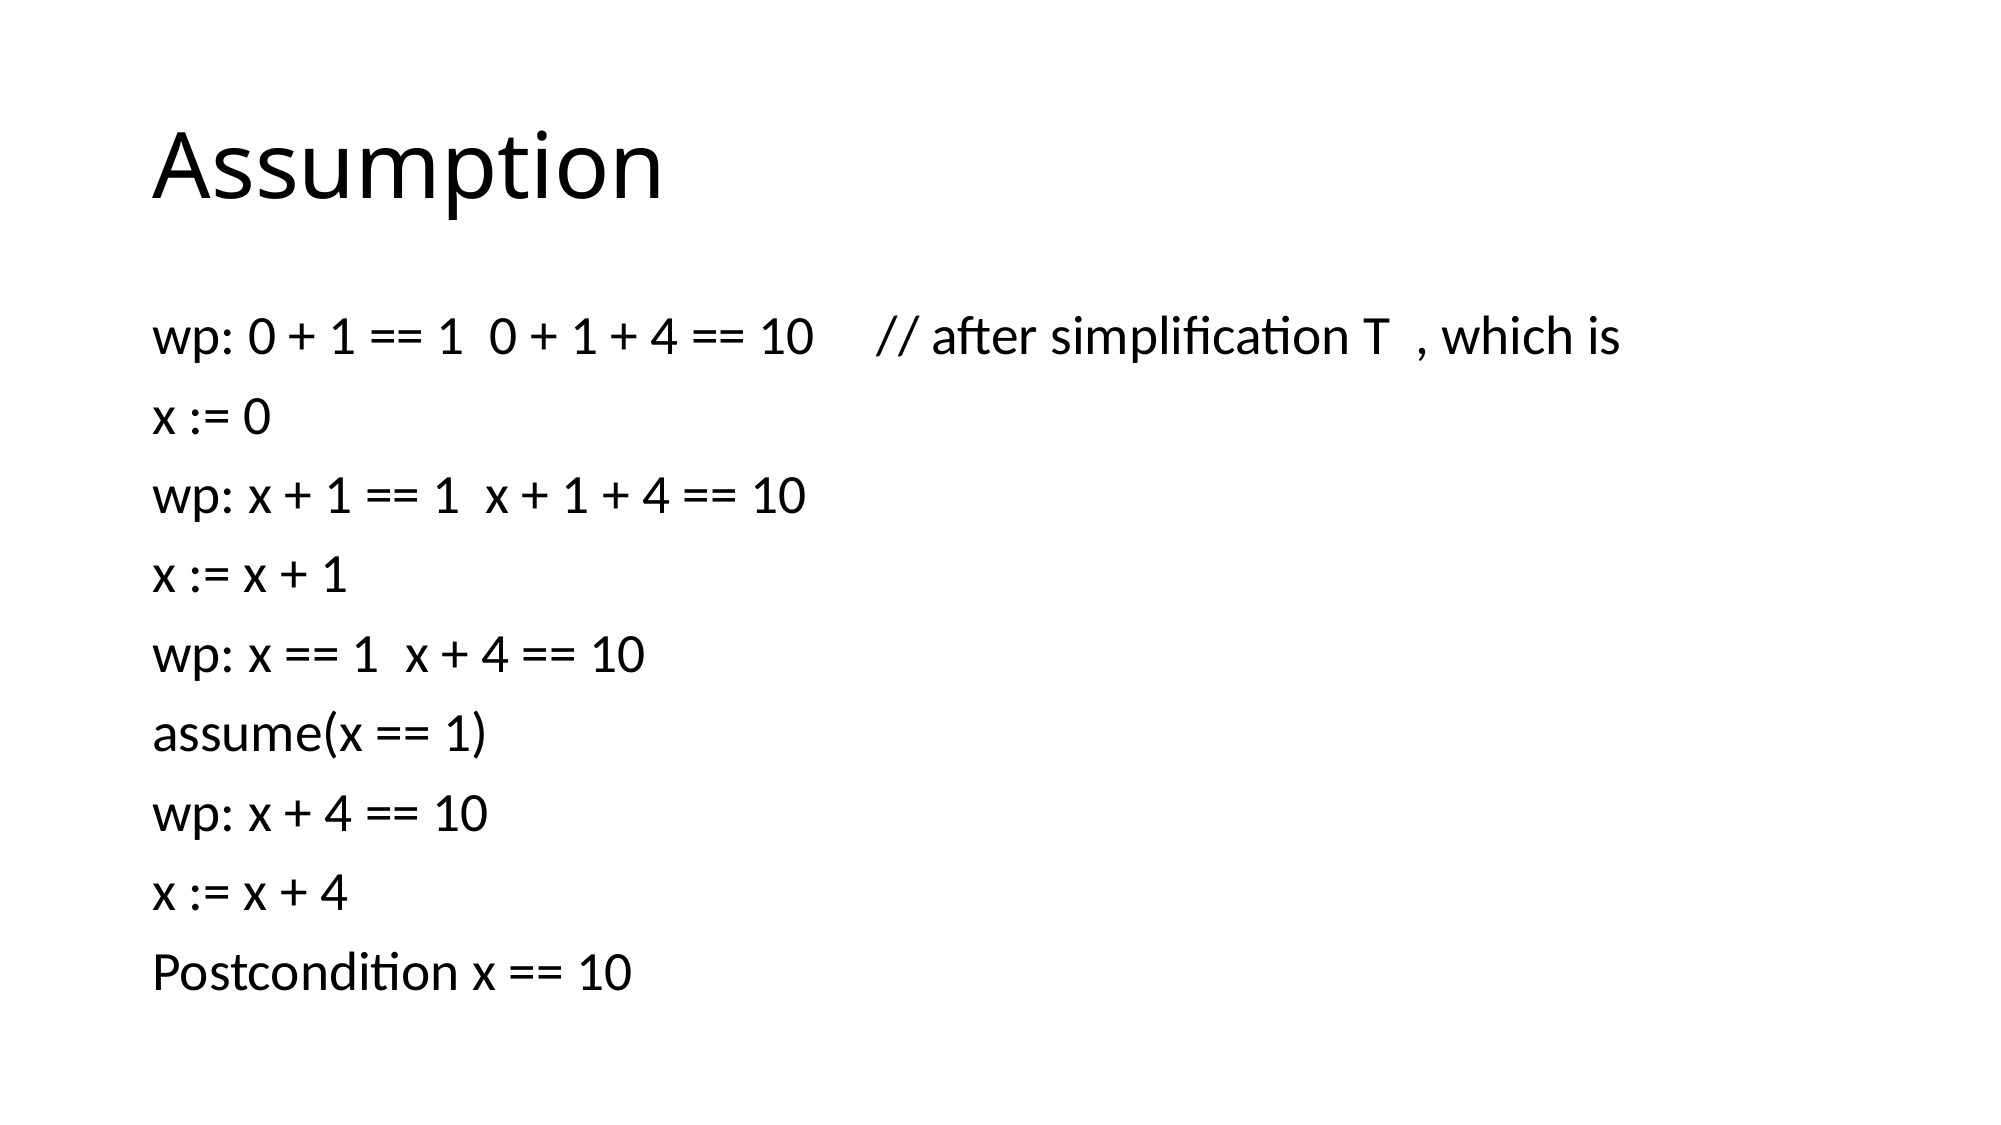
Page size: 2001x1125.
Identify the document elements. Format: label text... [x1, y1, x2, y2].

title Assumption [137, 59, 1863, 278]
